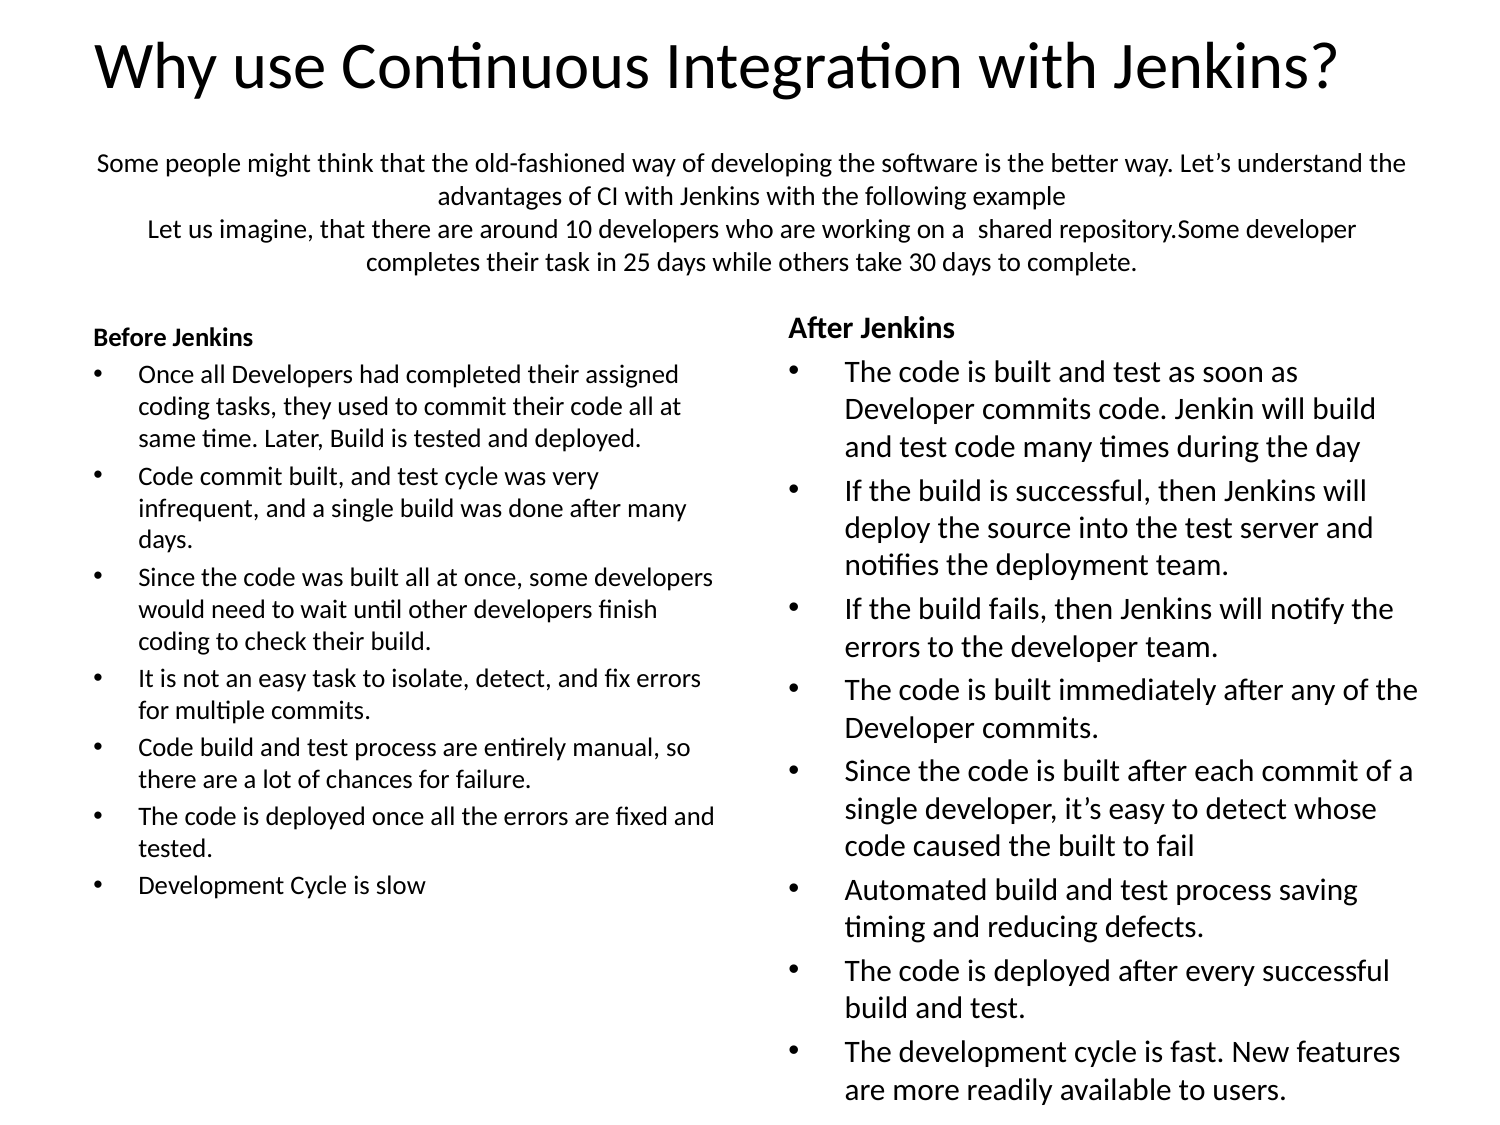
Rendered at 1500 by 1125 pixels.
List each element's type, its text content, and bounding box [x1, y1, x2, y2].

list Before Jenkins Once all Developers had completed their assigned coding tasks, they used to commit their code all at same time. Later, Build is tested and deployed. Code commit built, and test cycle was very infrequent, and a single build was done after many days. Since the code was built all at once, some developers would need to wait until other developers finish coding to check their build. It is not an easy task to isolate, detect, and fix errors for multiple commits. Code build and test process are entirely manual, so there are a lot of chances for failure. The code is deployed once all the errors are fixed and tested. Development Cycle is slow [78, 312, 741, 1055]
list After Jenkins The code is built and test as soon as Developer commits code. Jenkin will build and test code many times during the day If the build is successful, then Jenkins will deploy the source into the test server and notifies the deployment team. If the build fails, then Jenkins will notify the errors to the developer team. The code is built immediately after any of the Developer commits. Since the code is built after each commit of a single developer, it’s easy to detect whose code caused the built to fail Automated build and test process saving timing and reducing defects. The code is deployed after every successful build and test. The development cycle is fast. New features are more readily available to users. [773, 299, 1436, 1043]
text_box Why use Continuous Integration with Jenkins? [79, 14, 1467, 190]
title Some people might think that the old-fashioned way of developing the software is the better way. Let’s understand the advantages of CI with Jenkins with the following example Let us imagine, that there are around 10 developers who are working on a shared repository.Some developer completes their task in 25 days while others take 30 days to complete. [79, 190, 1425, 350]
